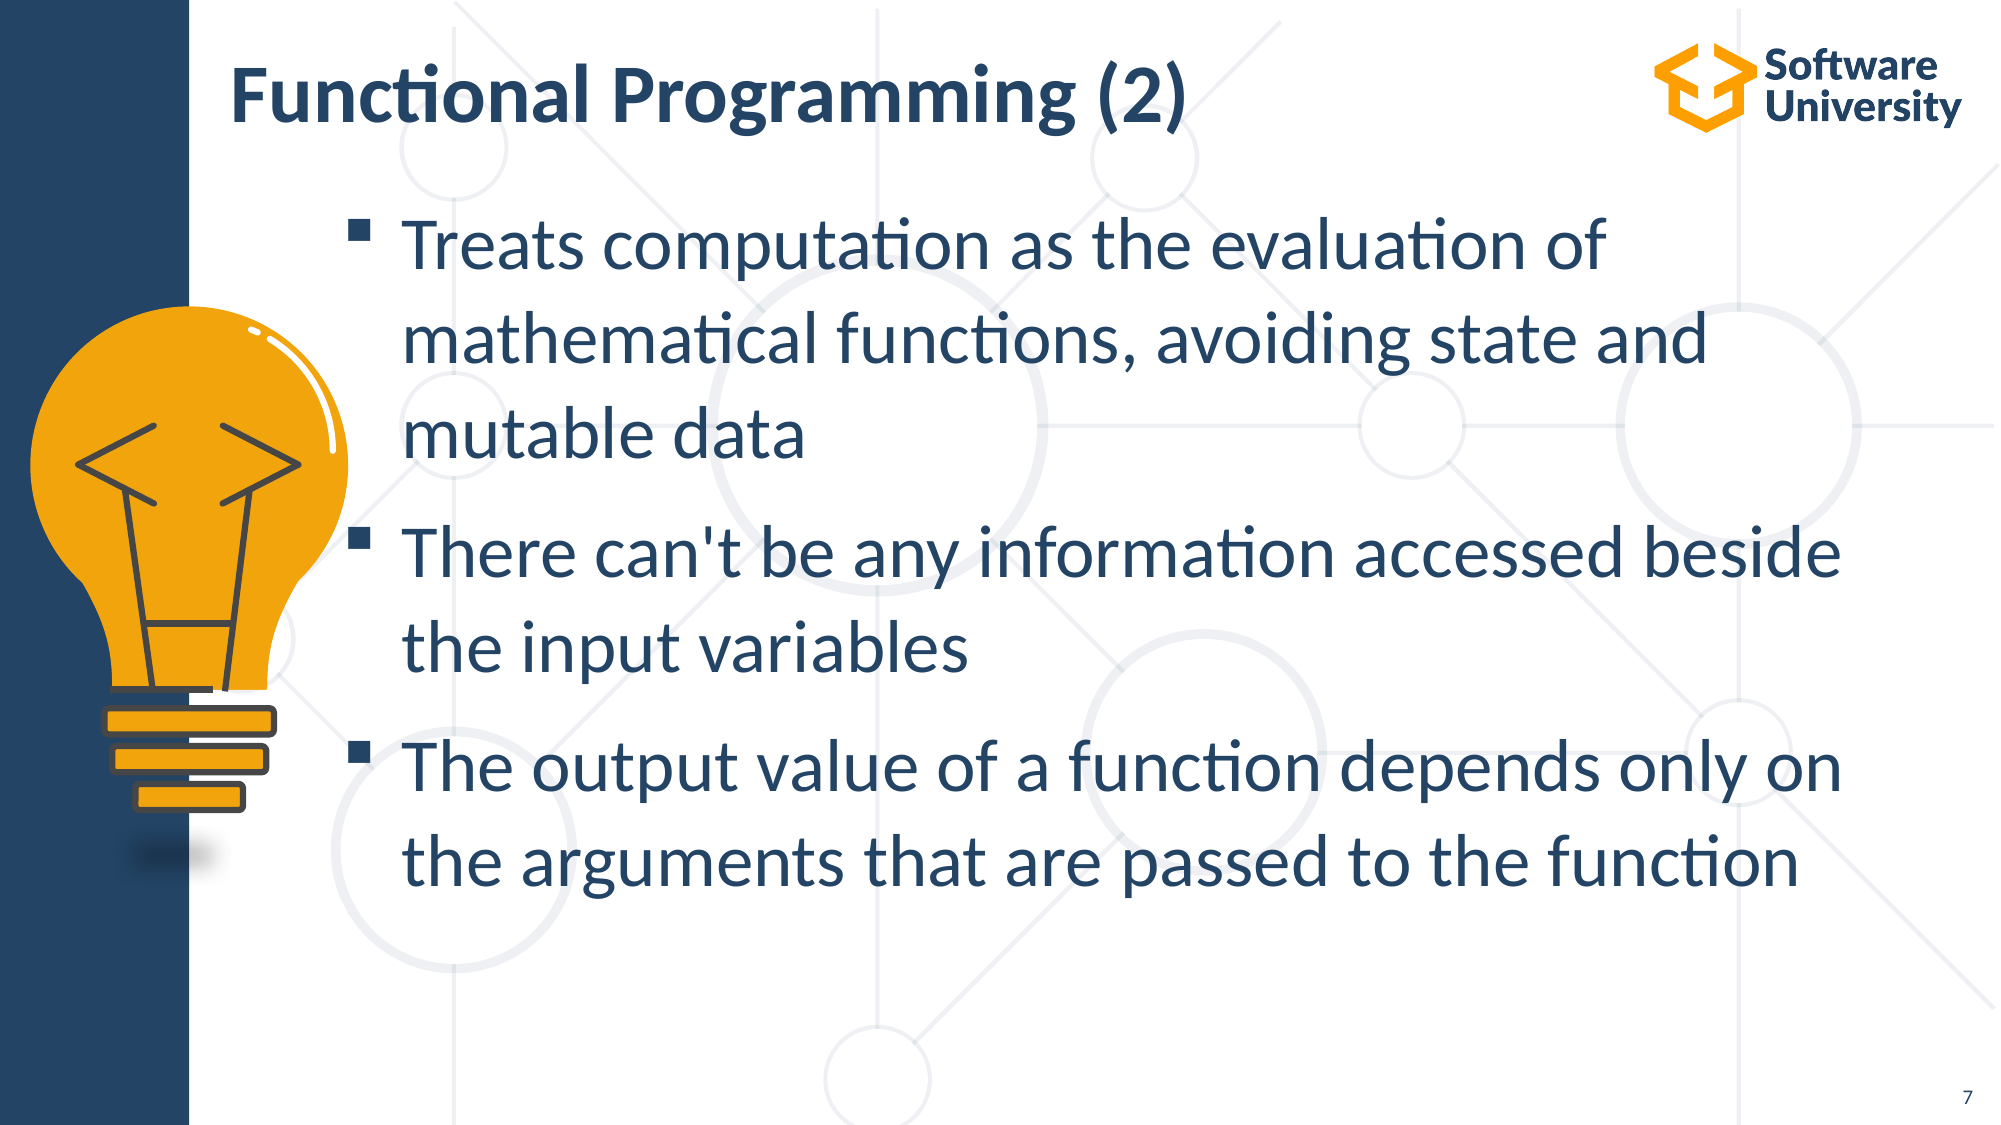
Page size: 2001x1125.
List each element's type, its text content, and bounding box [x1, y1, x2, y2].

title Functional Programming (2) [212, 16, 1628, 162]
list Treats computation as the evaluation of mathematical functions, avoiding state and mutable data There can't be any information accessed beside the input variables The output value of a function depends only on the arguments that are passed to the function [324, 183, 1968, 1050]
picture [1641, 31, 1973, 145]
text_box 7 [1927, 1067, 1989, 1117]
